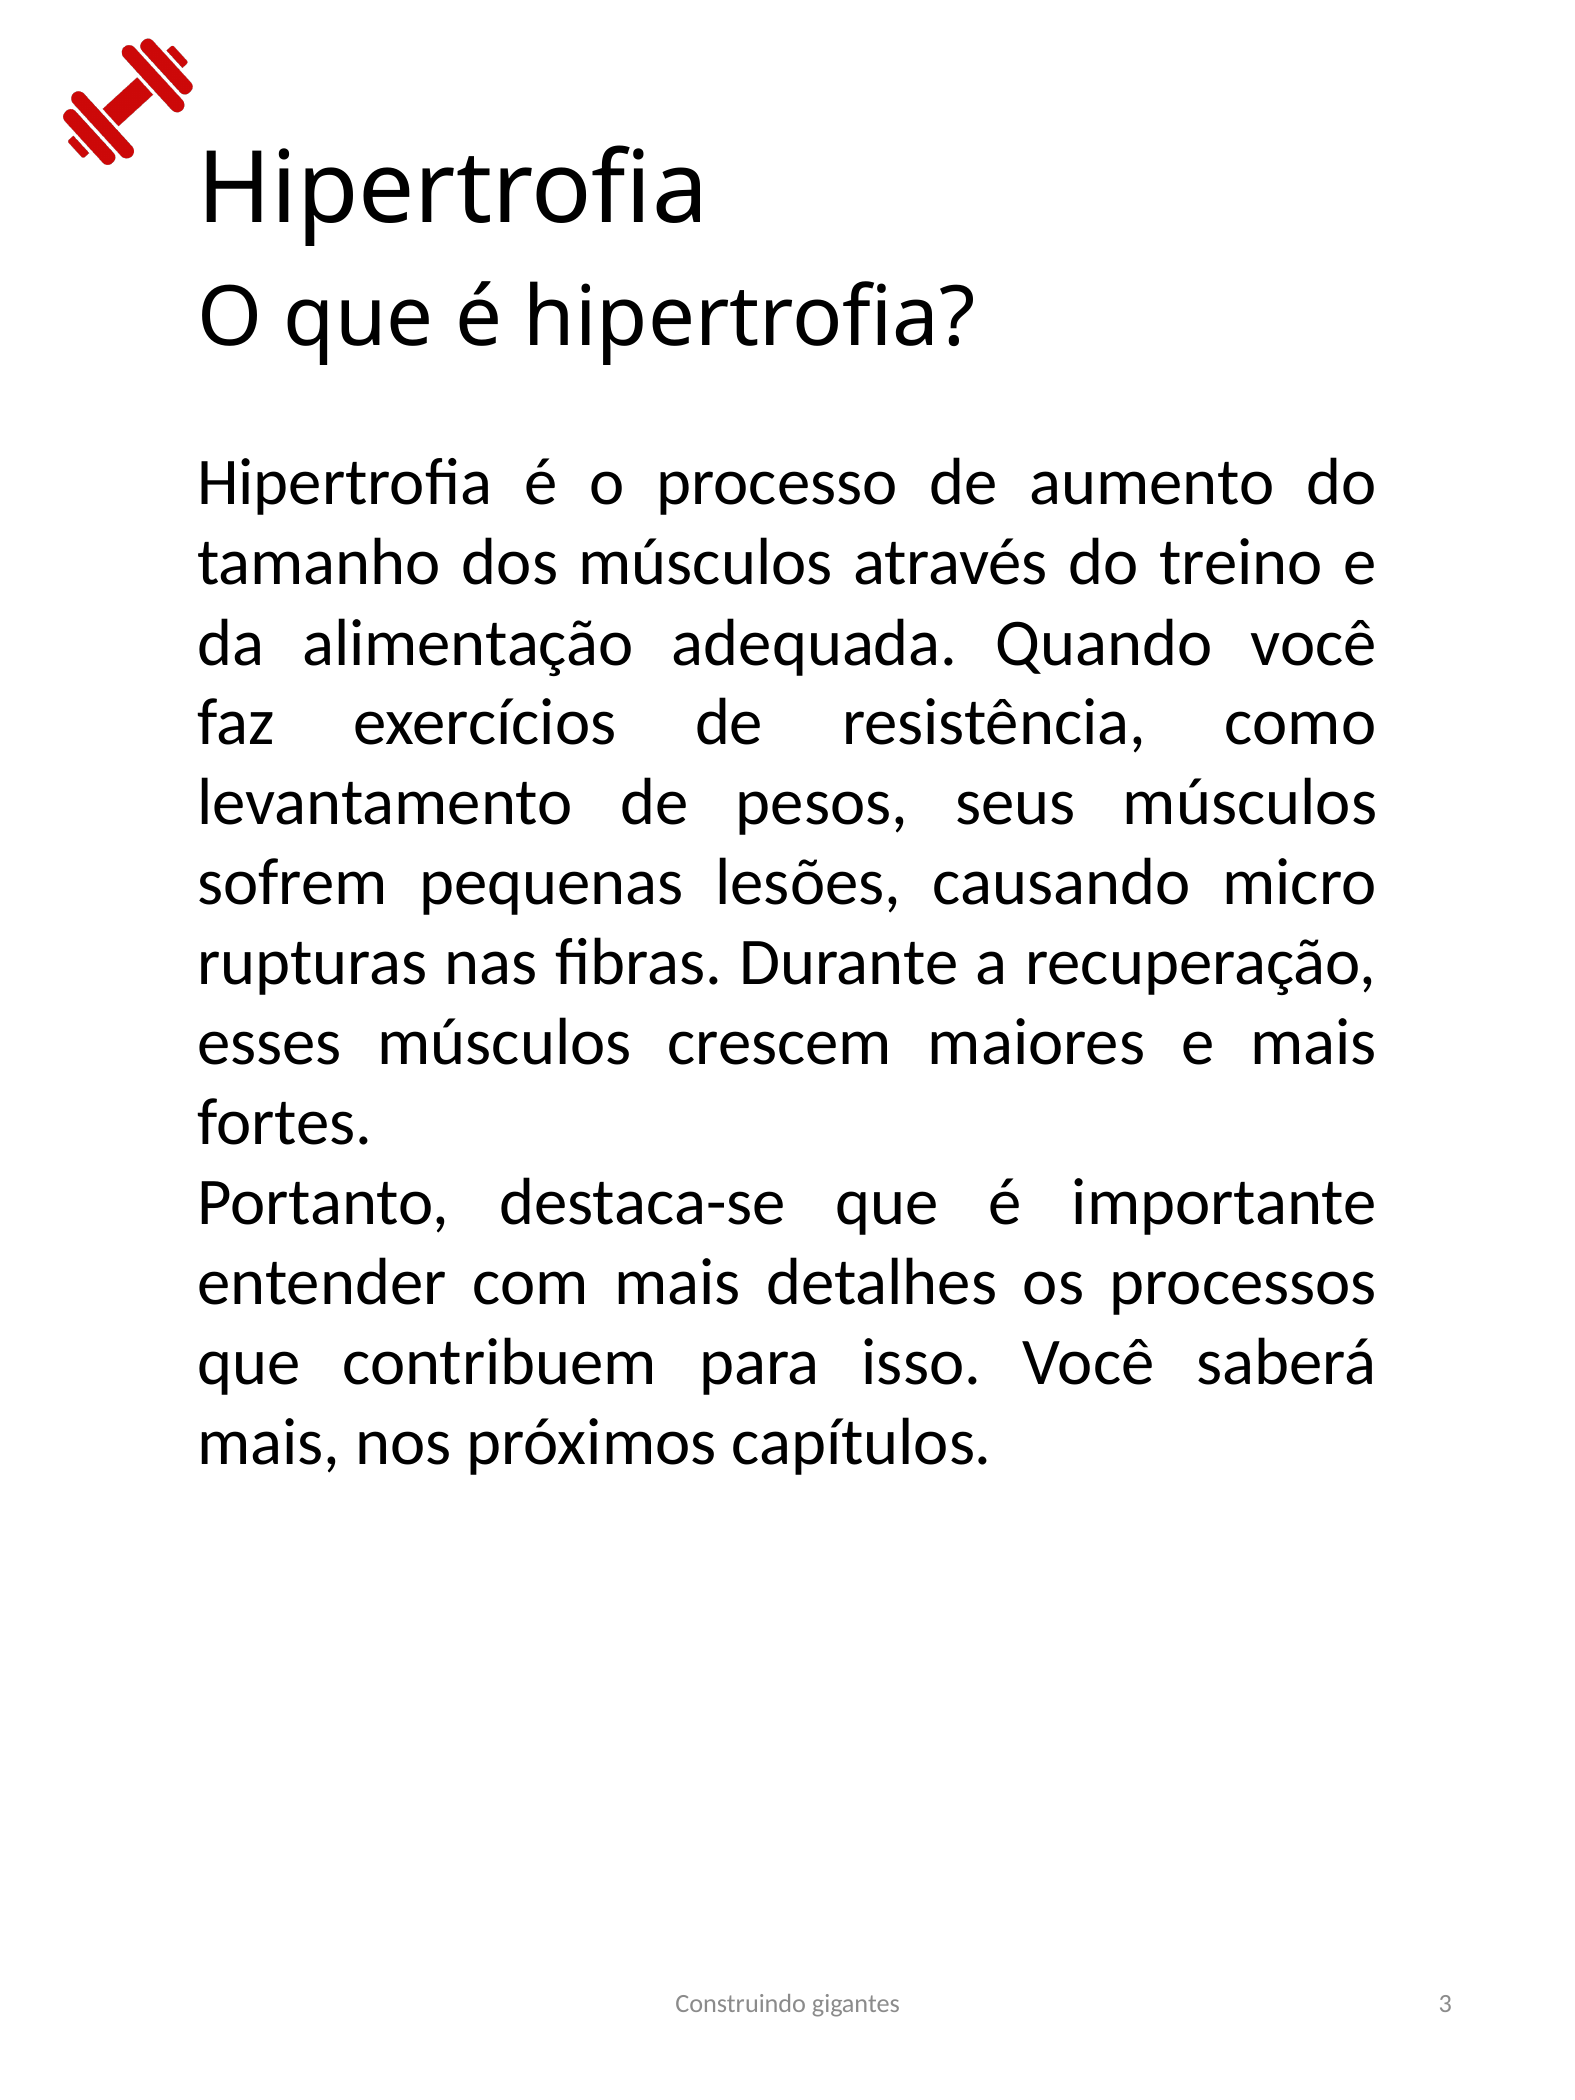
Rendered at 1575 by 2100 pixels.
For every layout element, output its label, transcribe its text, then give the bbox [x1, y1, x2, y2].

slide_number 3 [1112, 1946, 1467, 2059]
picture [23, 0, 233, 206]
text_box Hipertrofia [182, 115, 1531, 254]
text_box O que é hipertrofia? [182, 254, 1531, 470]
footer Construindo gigantes [521, 1946, 1054, 2059]
text_box Hipertrofia é o processo de aumento do tamanho dos músculos através do treino e da alimentação adequada. Quando você faz exercícios de resistência, como levantamento de pesos, seus músculos sofrem pequenas lesões, causando micro rupturas nas fibras. Durante a recuperação, esses músculos crescem maiores e mais fortes. Portanto, destaca-se que é importante entender com mais detalhes os processos que contribuem para isso. Você saberá mais, nos próximos capítulos. [182, 470, 1393, 1566]
